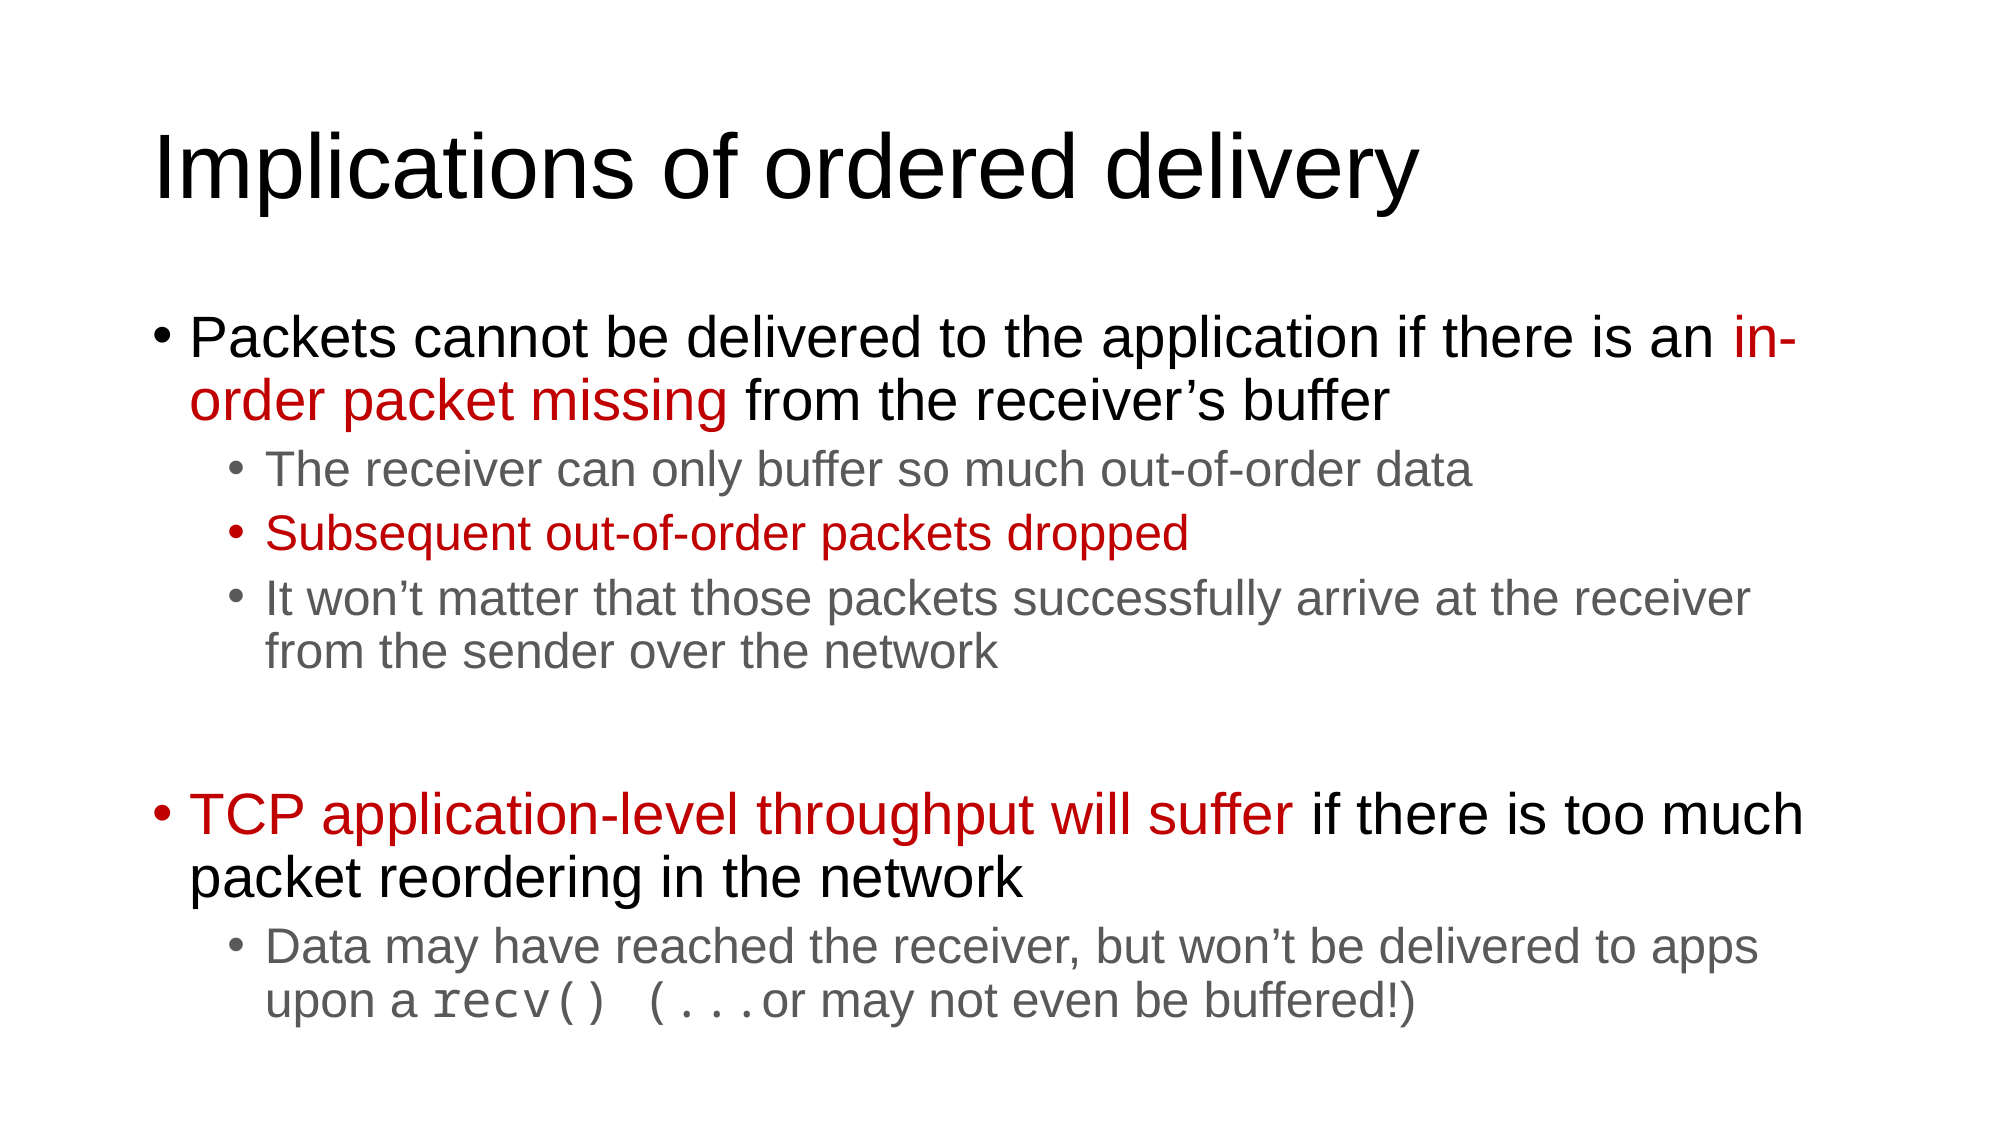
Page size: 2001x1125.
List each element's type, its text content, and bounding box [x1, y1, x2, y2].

list Packets cannot be delivered to the application if there is an in-order packet missing from the receiver’s buffer The receiver can only buffer so much out-of-order data Subsequent out-of-order packets dropped It won’t matter that those packets successfully arrive at the receiver from the sender over the network TCP application-level throughput will suffer if there is too much packet reordering in the network Data may have reached the receiver, but won’t be delivered to apps upon a recv() (...or may not even be buffered!) [137, 299, 1863, 1094]
title Implications of ordered delivery [137, 59, 1863, 278]
